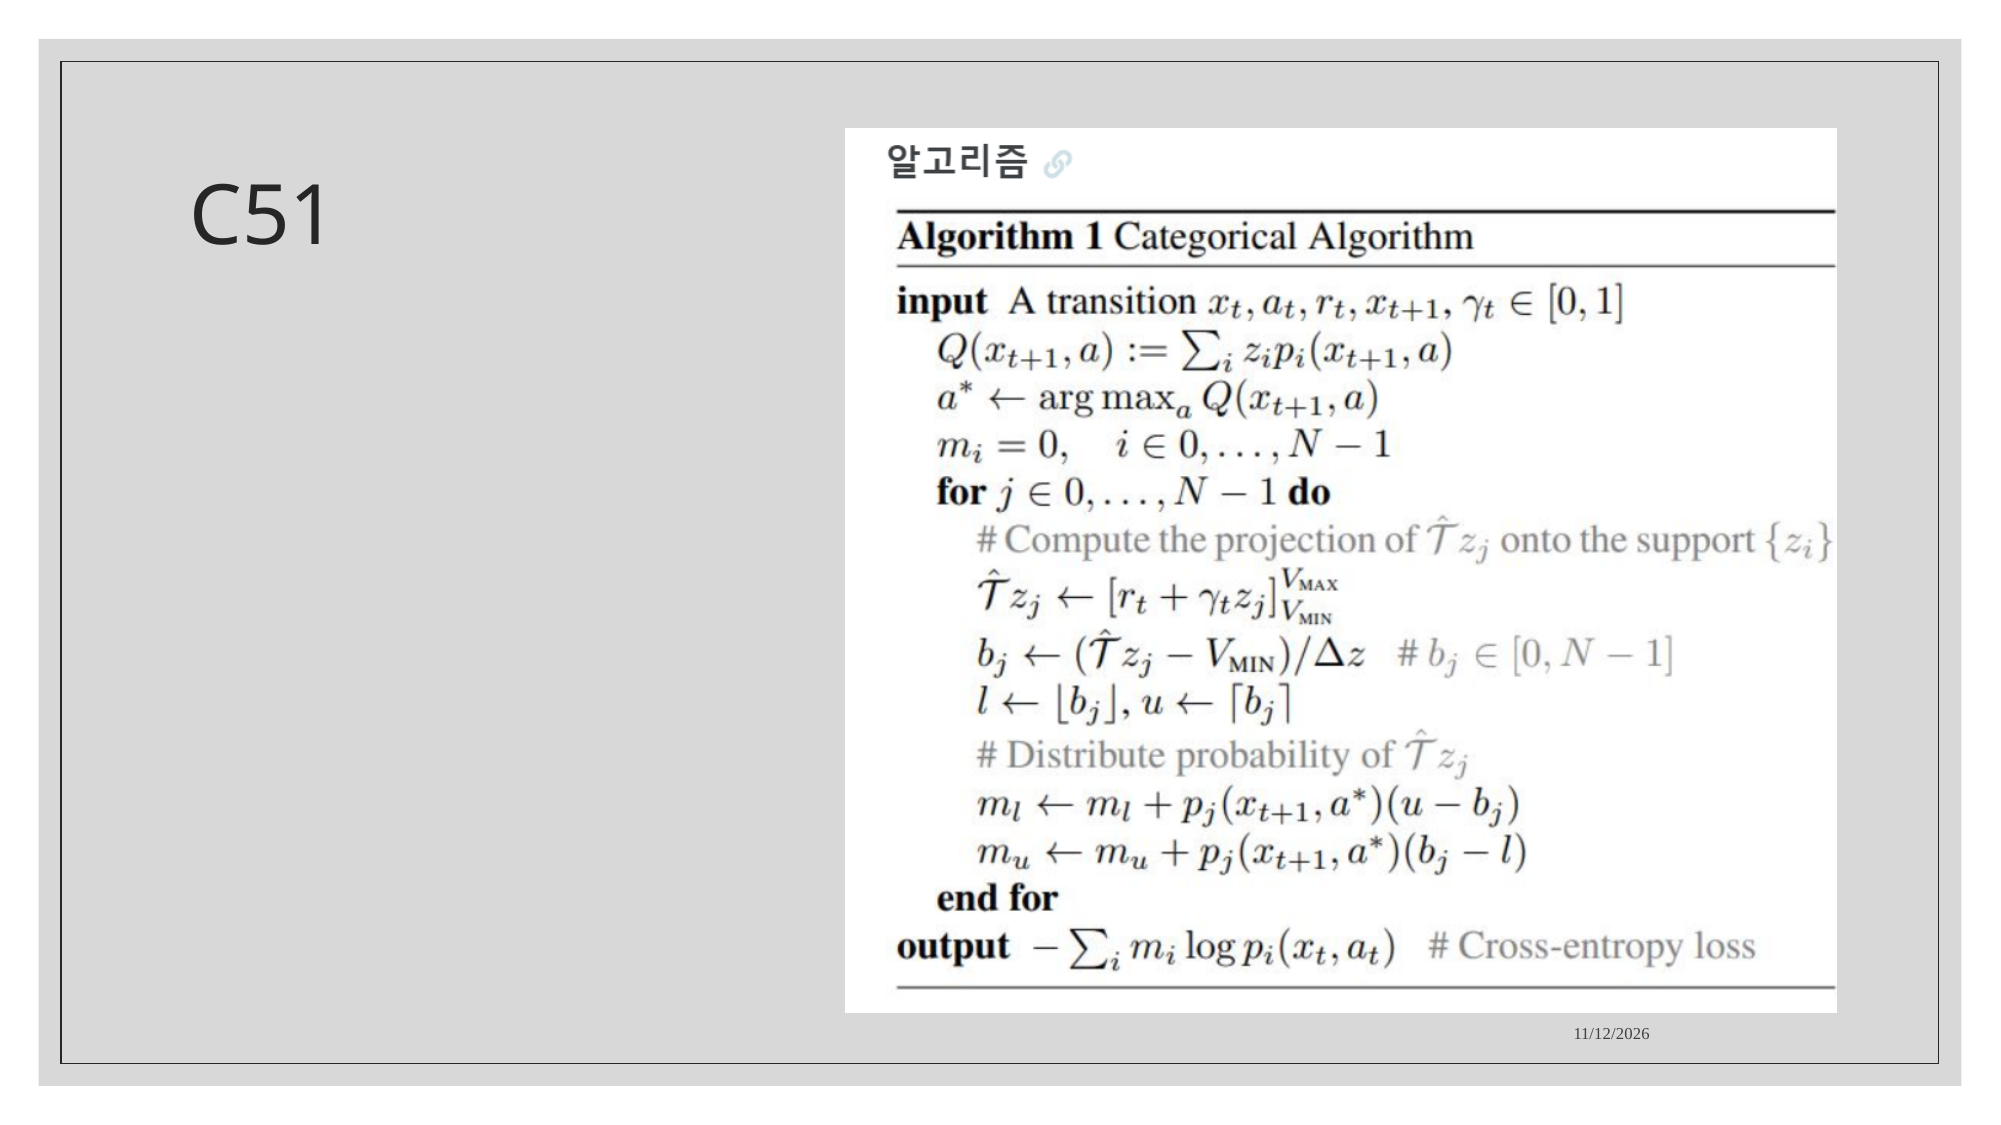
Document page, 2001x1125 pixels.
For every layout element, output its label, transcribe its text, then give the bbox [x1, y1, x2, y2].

picture [845, 128, 1837, 1013]
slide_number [1190, 1020, 1665, 1050]
title C51 [174, 105, 1825, 331]
